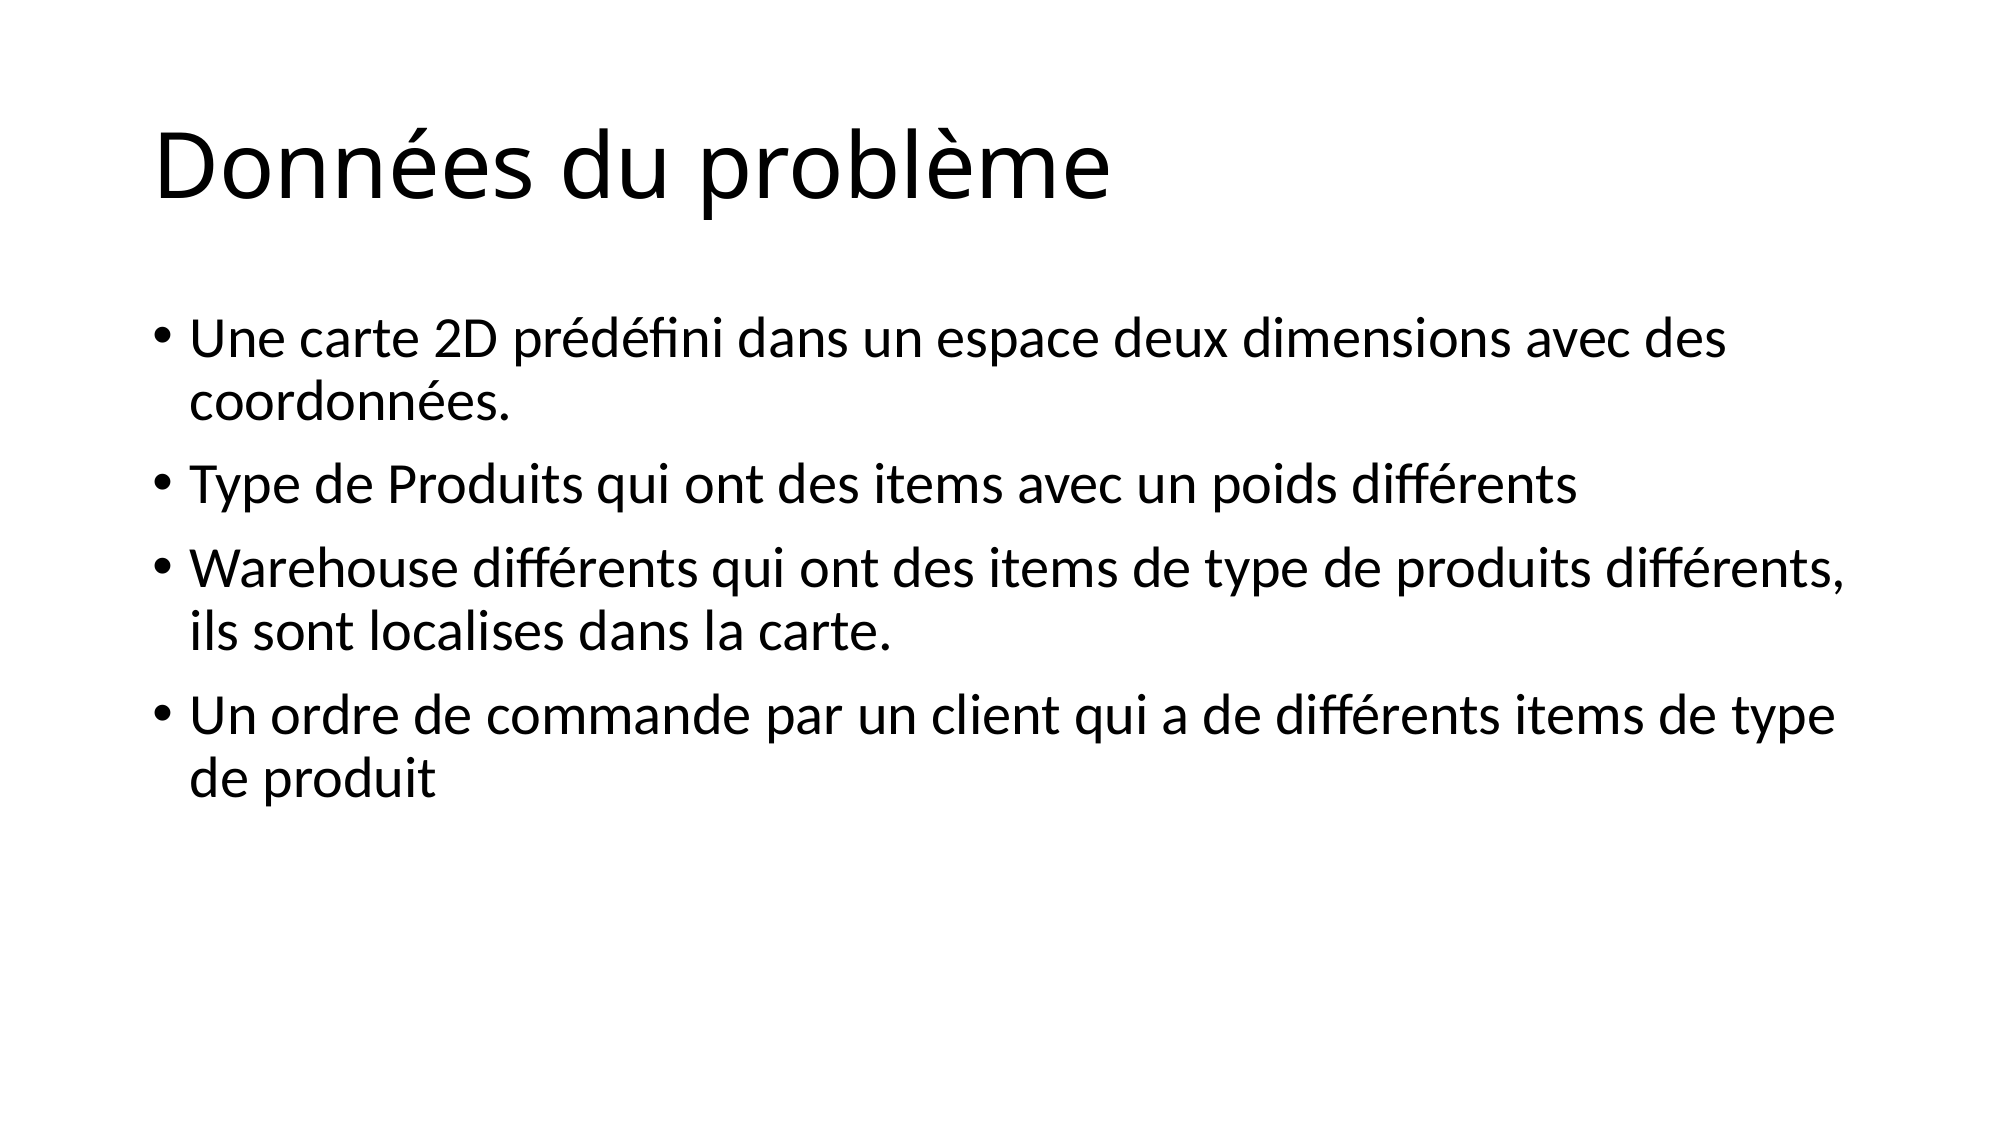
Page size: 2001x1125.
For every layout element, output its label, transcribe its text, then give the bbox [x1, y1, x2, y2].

list Une carte 2D prédéfini dans un espace deux dimensions avec des coordonnées. Type de Produits qui ont des items avec un poids différents Warehouse différents qui ont des items de type de produits différents, ils sont localises dans la carte. Un ordre de commande par un client qui a de différents items de type de produit [137, 299, 1863, 1014]
title Données du problème [137, 59, 1863, 278]
